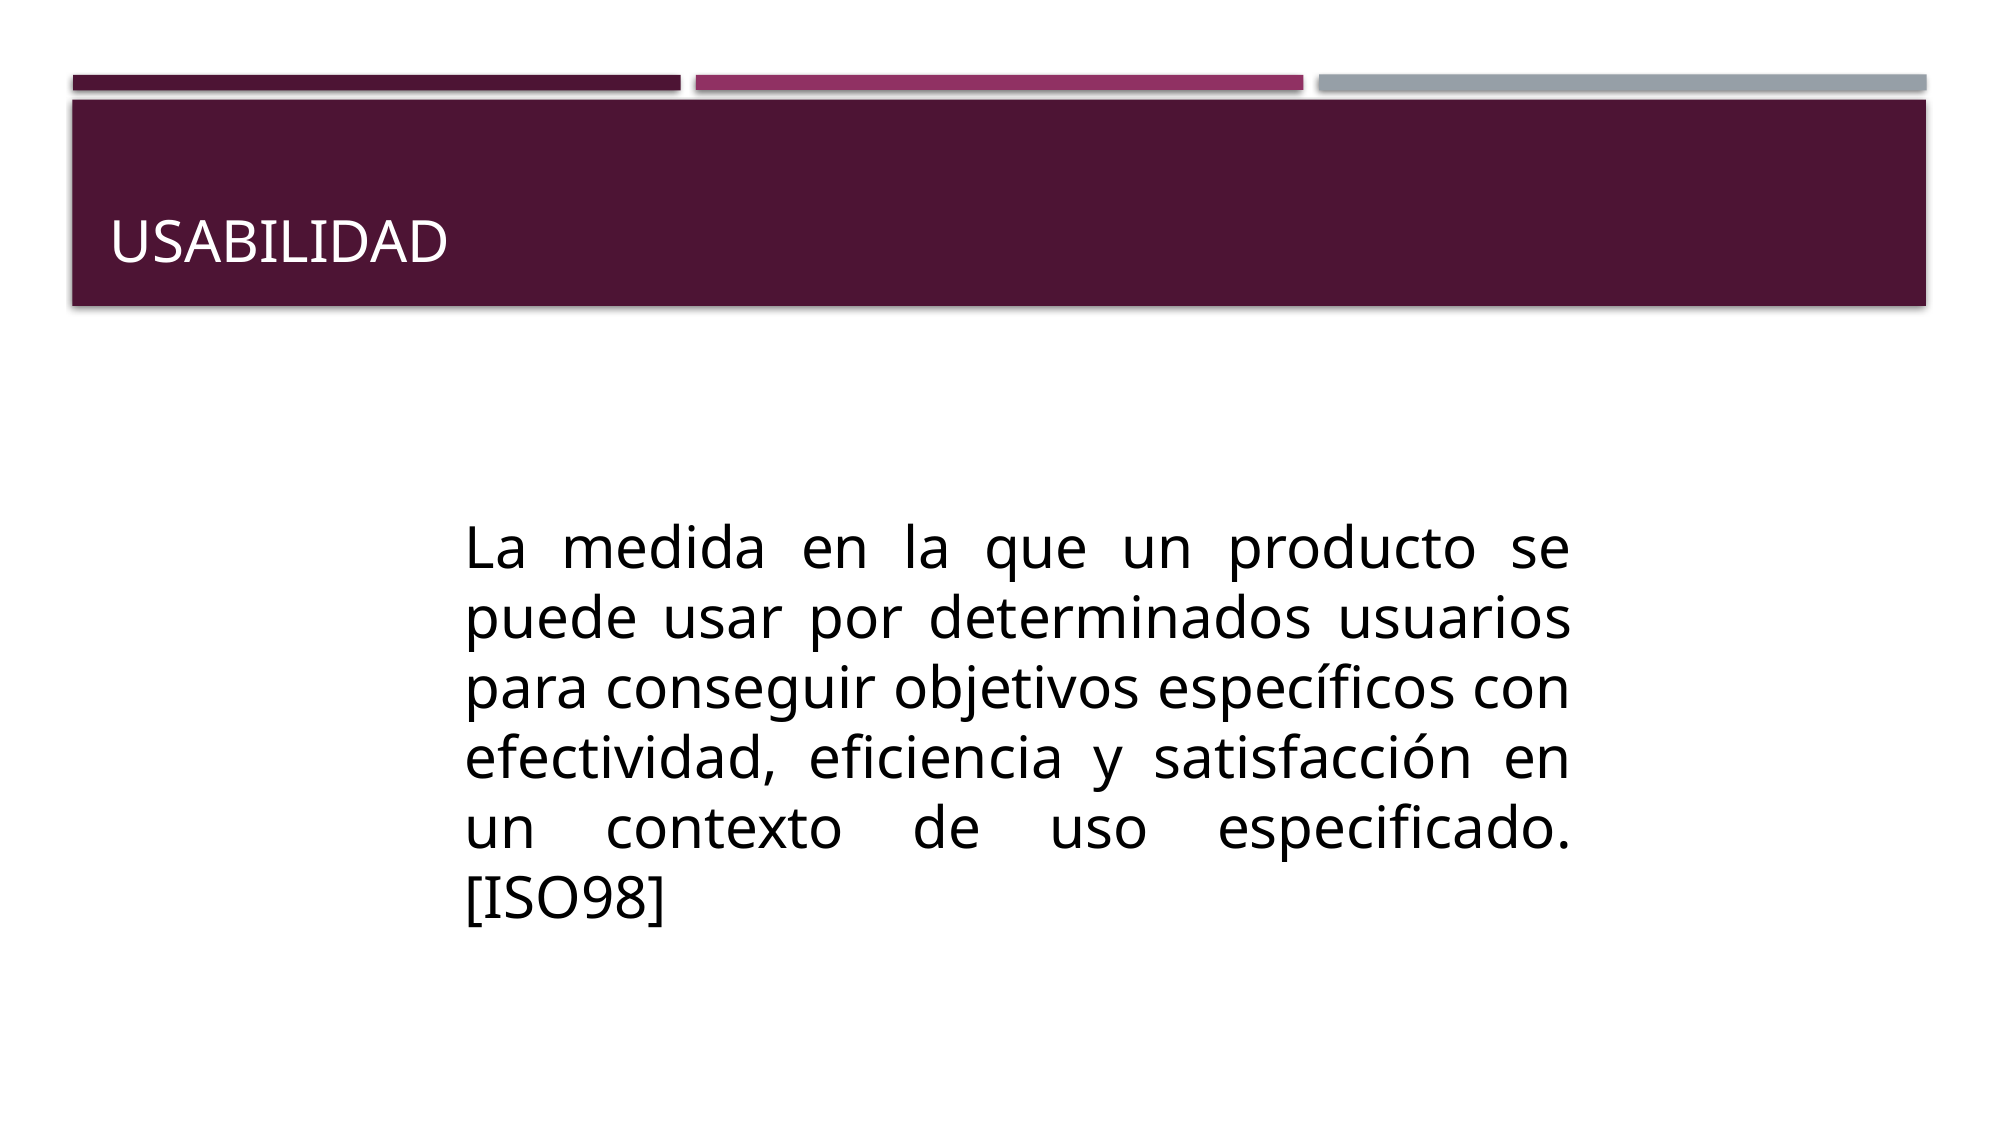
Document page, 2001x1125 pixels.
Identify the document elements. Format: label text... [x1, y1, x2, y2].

title Usabilidad [94, 119, 1904, 282]
text_box La medida en la que un producto se puede usar por determinados usuarios para conseguir objetivos específicos con efectividad, eficiencia y satisfacción en un contexto de uso especificado. [ISO98] [450, 502, 1587, 938]
